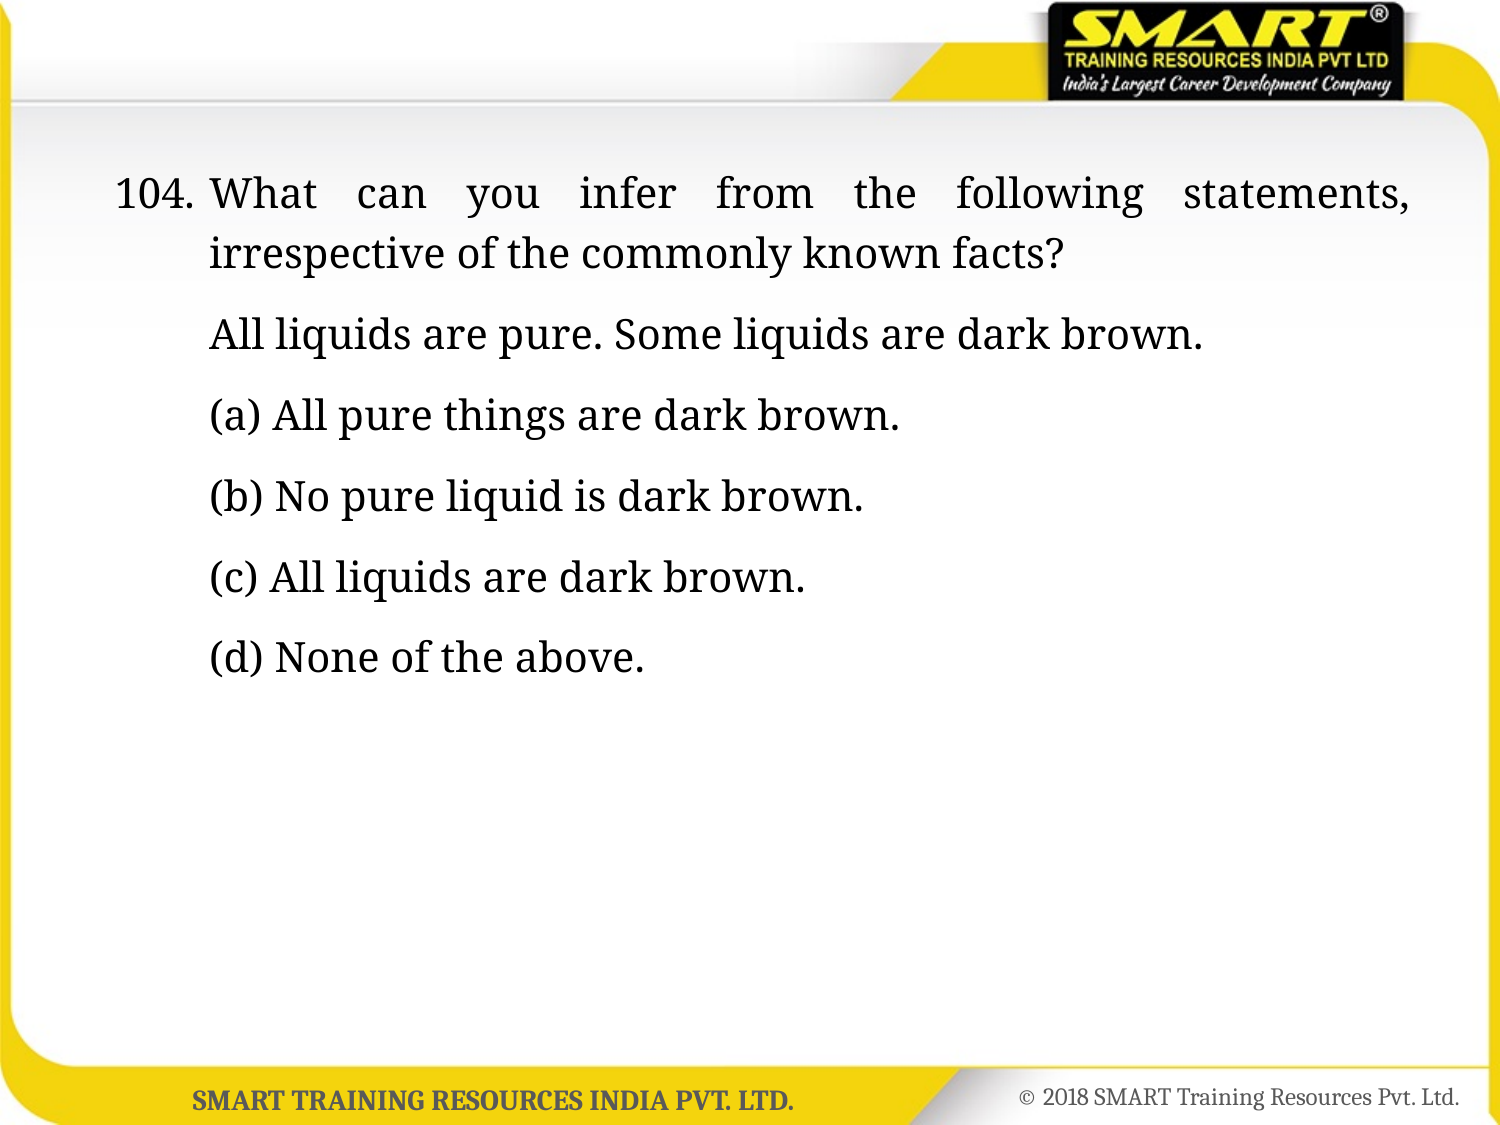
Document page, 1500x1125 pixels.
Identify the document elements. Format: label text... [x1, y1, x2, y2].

text_box 104. What can you infer from the following statements, irrespective of the commonly known facts? All liquids are pure. Some liquids are dark brown. (a) All pure things are dark brown. (b) No pure liquid is dark brown. (c) All liquids are dark brown. (d) None of the above. [99, 149, 1425, 689]
picture [0, 0, 1500, 1125]
